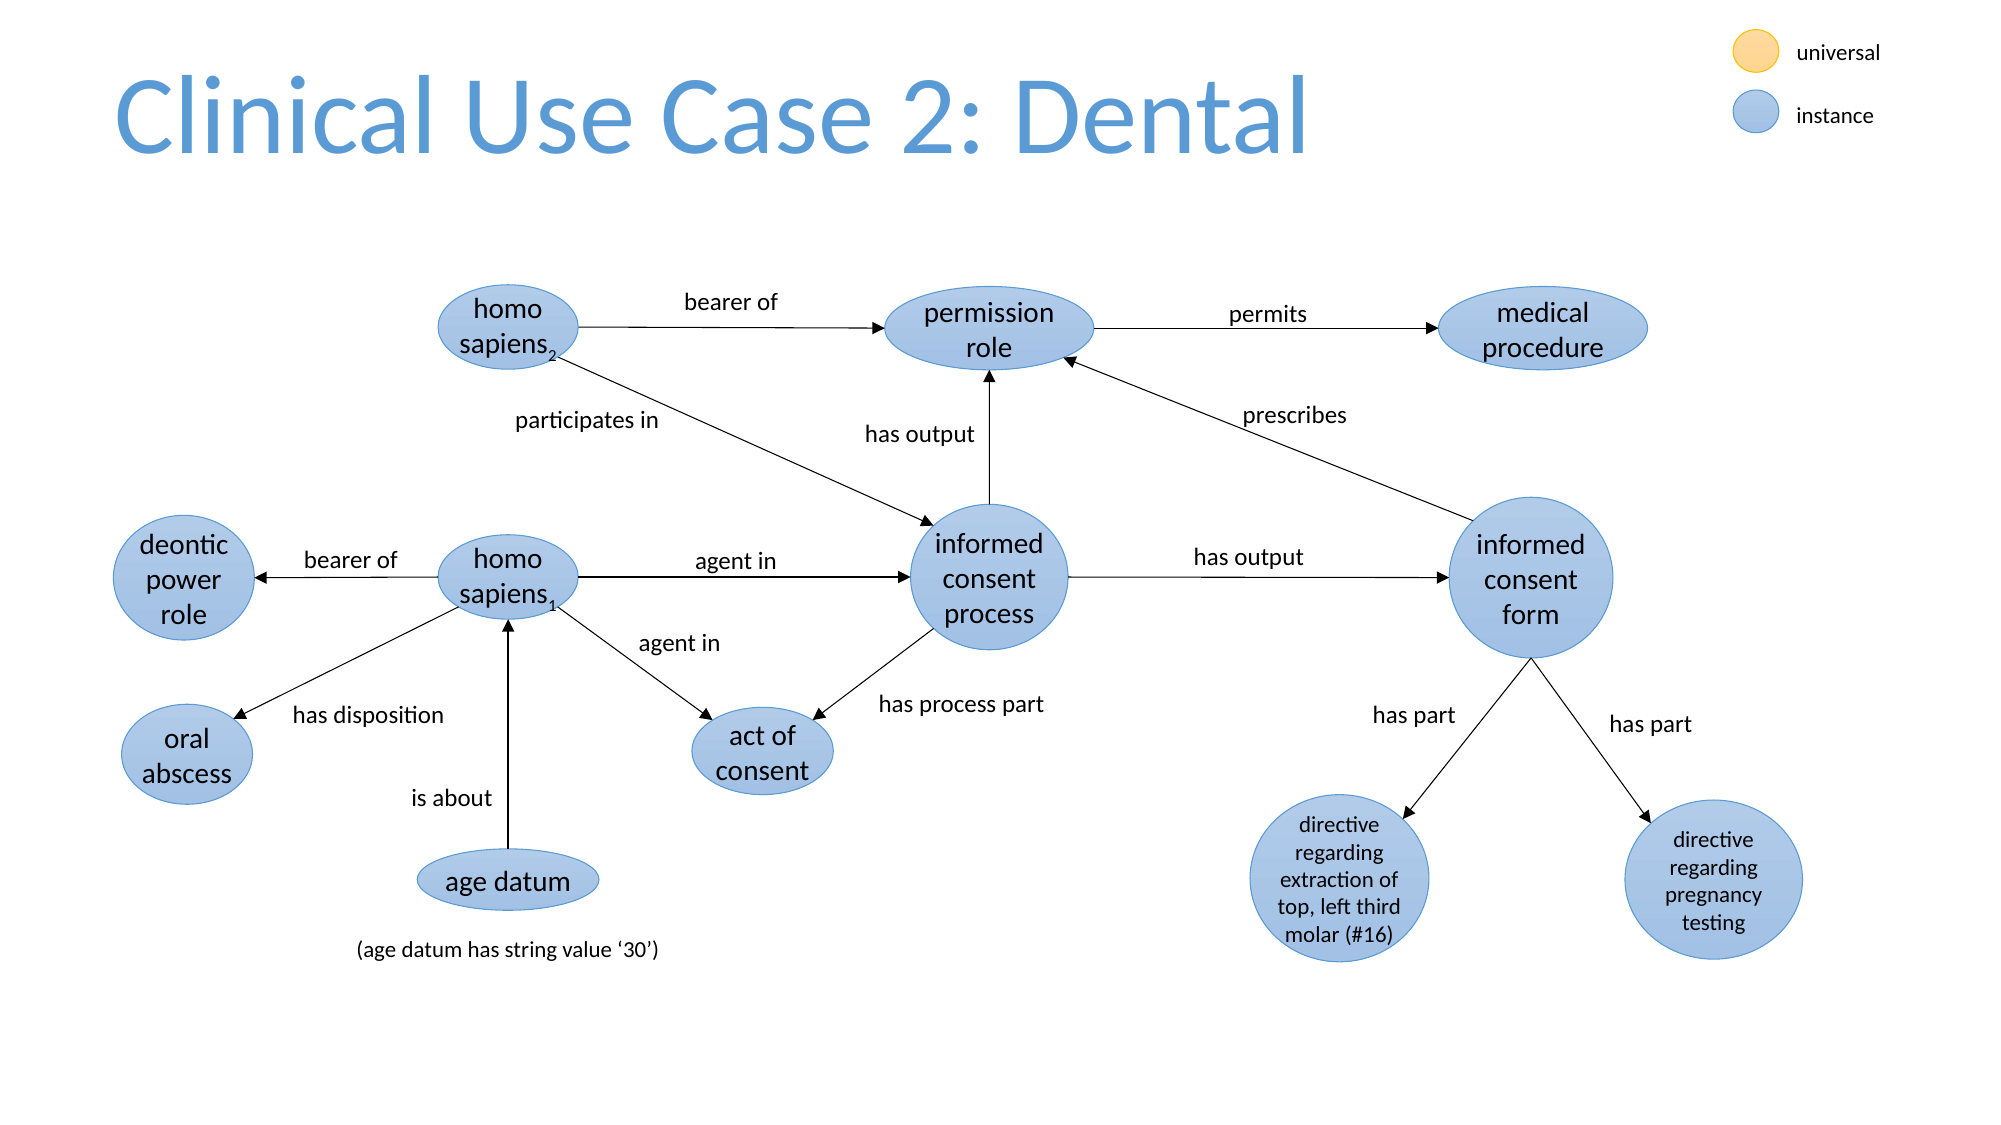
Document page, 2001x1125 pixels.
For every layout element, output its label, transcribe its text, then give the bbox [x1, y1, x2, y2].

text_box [1531, 657, 1651, 824]
text_box act of consent [691, 706, 834, 796]
text_box age datum [416, 848, 600, 911]
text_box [557, 606, 713, 721]
text_box directive regarding pregnancy testing [1624, 799, 1804, 960]
text_box informed consent form [1448, 496, 1614, 657]
text_box homo sapiens2 [437, 284, 579, 370]
text_box bearer of [289, 578, 414, 582]
text_box has output [1179, 533, 1319, 576]
text_box has disposition [277, 691, 460, 736]
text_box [1402, 657, 1532, 820]
text_box Clinical Use Case 2: Dental [99, 33, 1466, 184]
text_box medical procedure [1438, 285, 1649, 371]
text_box agent in [680, 537, 793, 576]
text_box permits [1214, 290, 1323, 328]
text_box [1063, 357, 1474, 521]
text_box [1732, 29, 1780, 73]
text_box directive regarding extraction of top, left third molar (#16) [1249, 794, 1430, 963]
text_box agent in [713, 618, 736, 664]
text_box (age datum has string value ‘30’) [341, 926, 675, 970]
text_box has output [934, 409, 989, 455]
text_box has part [1651, 699, 1708, 745]
text_box informed consent process [910, 503, 1069, 651]
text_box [233, 606, 459, 719]
text_box oral abscess [121, 703, 254, 805]
text_box agent in [680, 578, 793, 583]
text_box homo sapiens1 [437, 534, 579, 620]
text_box has part [1358, 691, 1402, 737]
text_box bearer of [669, 277, 794, 323]
text_box instance [1781, 92, 1890, 136]
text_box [557, 356, 934, 526]
text_box [1732, 89, 1780, 134]
text_box participates in [500, 395, 557, 441]
text_box universal [1781, 29, 1896, 72]
text_box deontic power role [112, 514, 255, 641]
text_box permission role [884, 285, 1095, 371]
text_box has process part [863, 679, 1060, 725]
text_box bearer of [289, 536, 414, 576]
text_box permits [1214, 329, 1323, 335]
text_box is about [396, 774, 508, 819]
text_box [812, 628, 934, 721]
